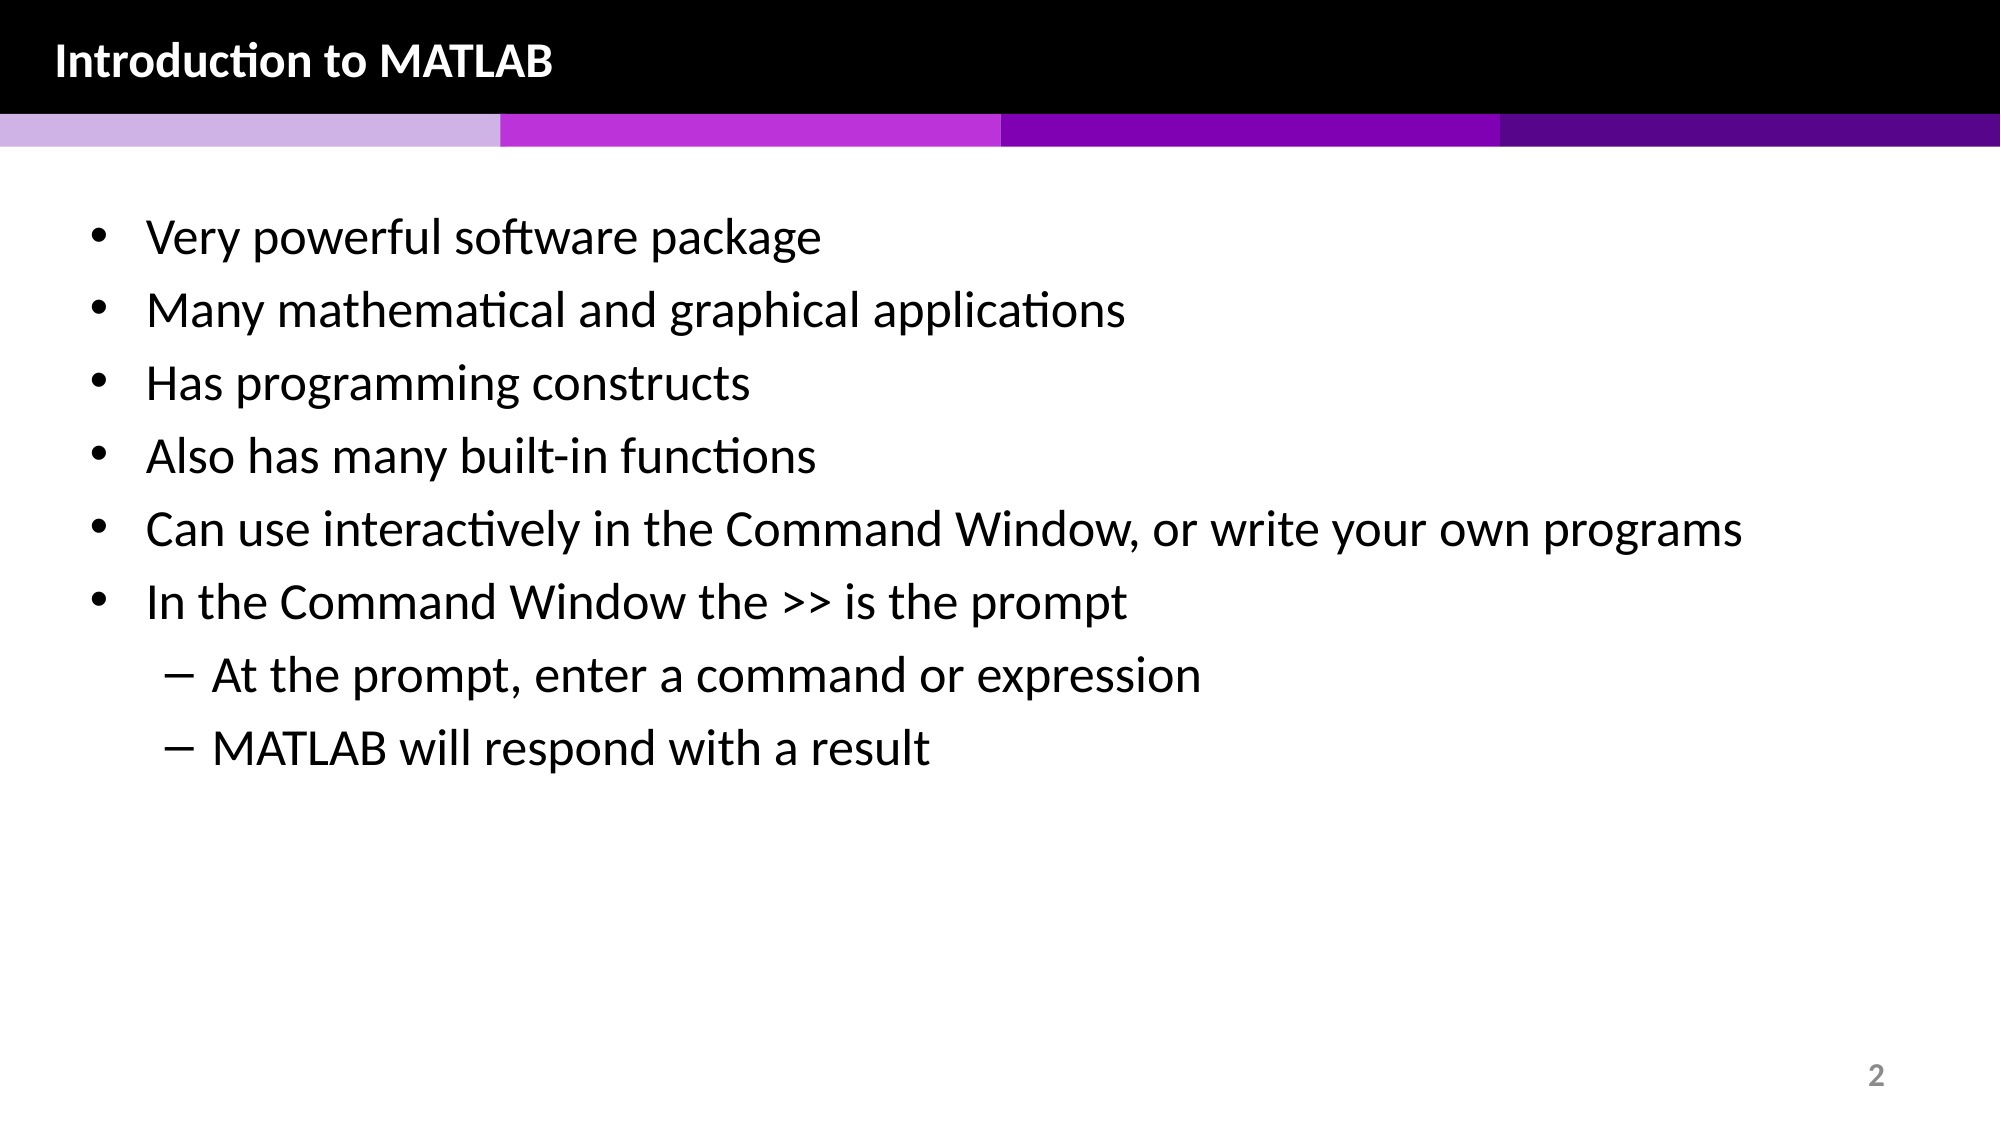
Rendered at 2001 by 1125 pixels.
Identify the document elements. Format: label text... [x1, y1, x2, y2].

text_box Very powerful software package Many mathematical and graphical applications Has programming constructs Also has many built-in functions Can use interactively in the Command Window, or write your own programs In the Command Window the >> is the prompt At the prompt, enter a command or expression MATLAB will respond with a result [74, 195, 1893, 916]
list Introduction to MATLAB [39, 1, 1964, 114]
